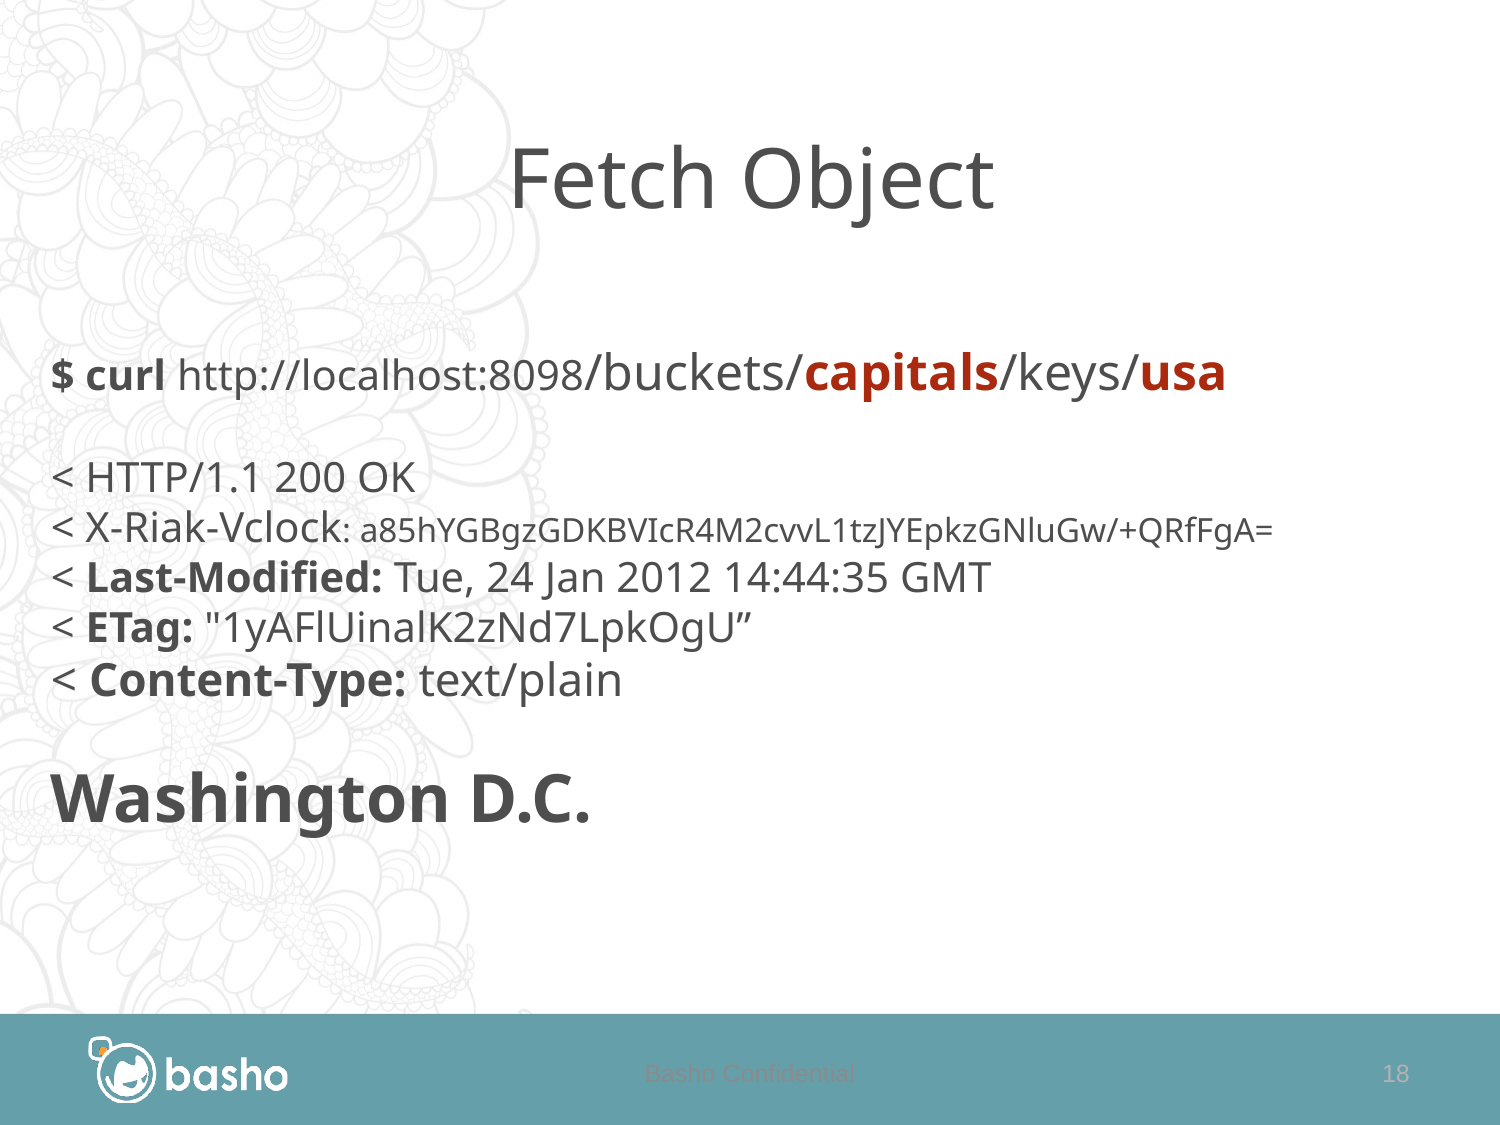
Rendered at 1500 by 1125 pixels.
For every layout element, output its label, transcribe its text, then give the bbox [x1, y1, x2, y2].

footer Basho Confidential [512, 1042, 988, 1103]
text_box Fetch Object [52, 55, 1450, 295]
slide_number 19 [1074, 1042, 1425, 1103]
text_box $ curl http://localhost:8098/buckets/capitals/keys/usa < HTTP/1.1 200 OK < X-Riak-Vclock: a85hYGBgzGDKBVIcR4M2cvvL1tzJYEpkzGNluGw/+QRfFgA= < Last-Modified: Tue, 24 Jan 2012 14:44:35 GMT < ETag: "1yAFlUinalK2zNd7LpkOgU” < Content-Type: text/plain Washington D.C. [36, 333, 1500, 904]
picture [0, 0, 1500, 1125]
